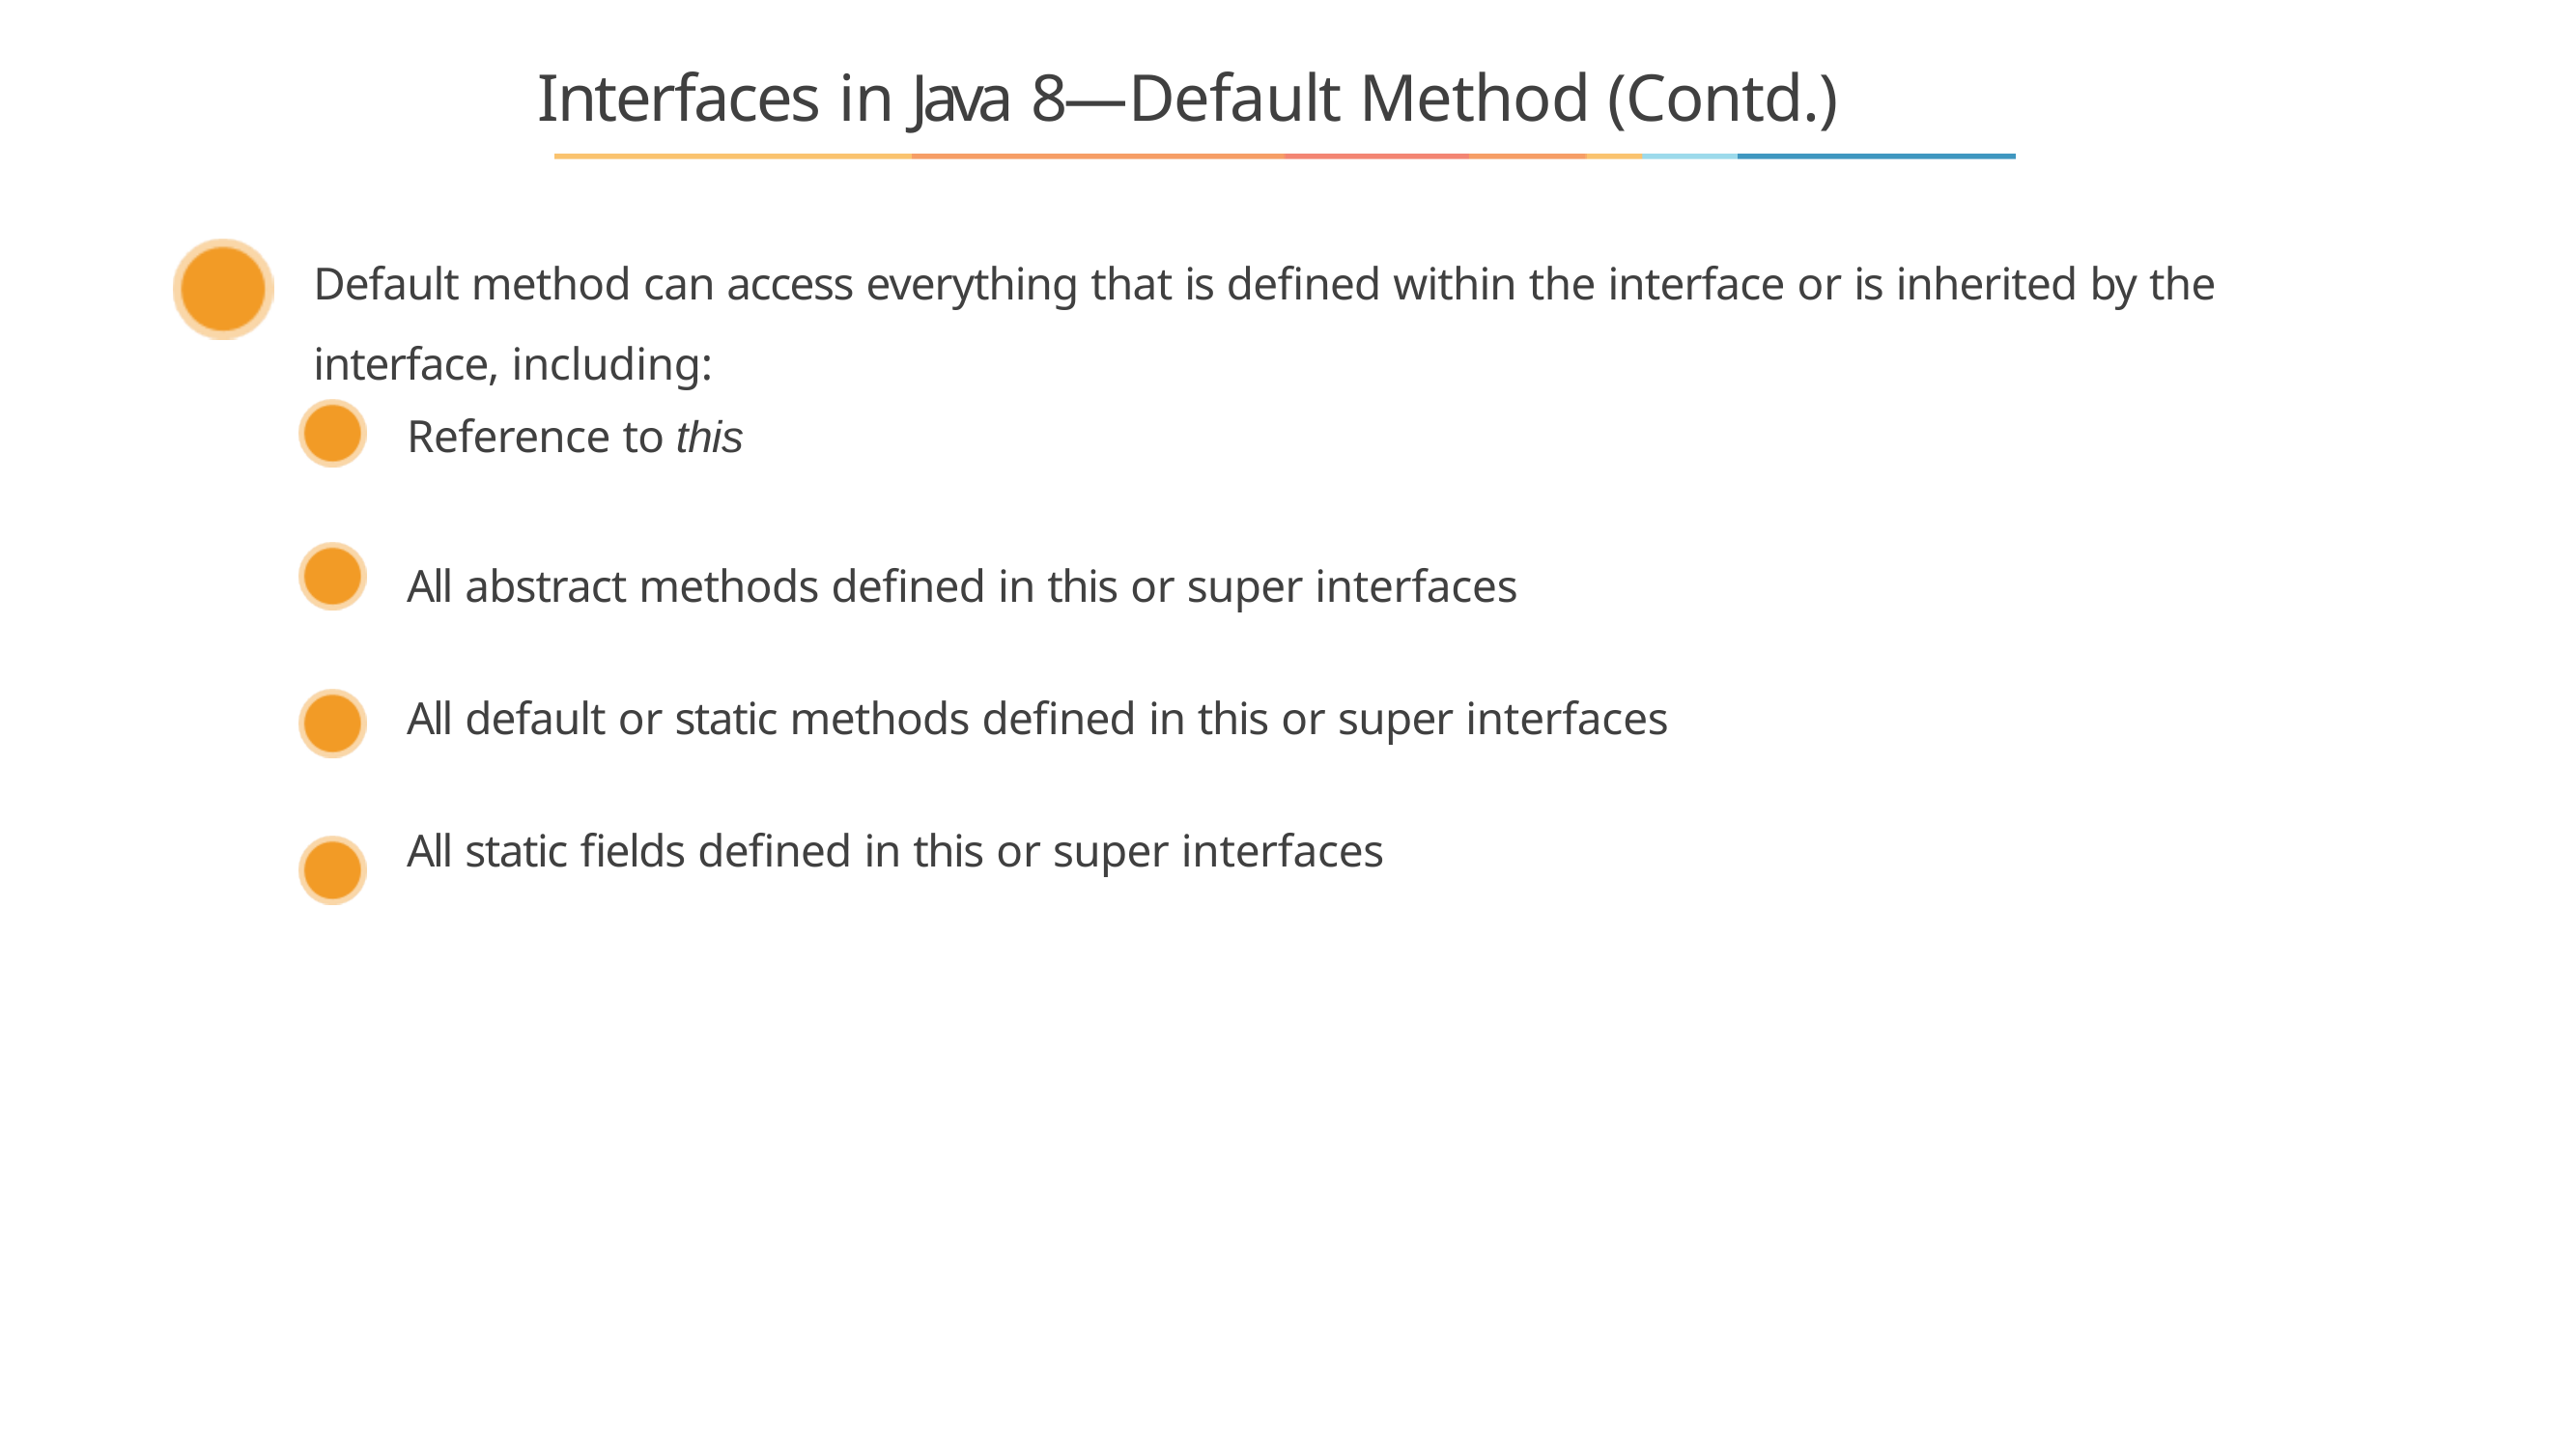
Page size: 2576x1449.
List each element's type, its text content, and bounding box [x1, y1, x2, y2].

picture [554, 134, 2016, 180]
picture [297, 836, 367, 905]
picture [297, 689, 367, 758]
title Interfaces in Java 8—Default Method (Contd.) [398, 54, 2179, 227]
picture [173, 239, 274, 341]
picture [297, 542, 367, 611]
picture [297, 399, 367, 469]
text_box Default method can access everything that is defined within the interface or is inherited by the interface, including: Reference to this All abstract methods defined in this or super interfaces All default or static methods defined in this or super interfaces All static fields defined in this or super interfaces [311, 227, 2260, 876]
